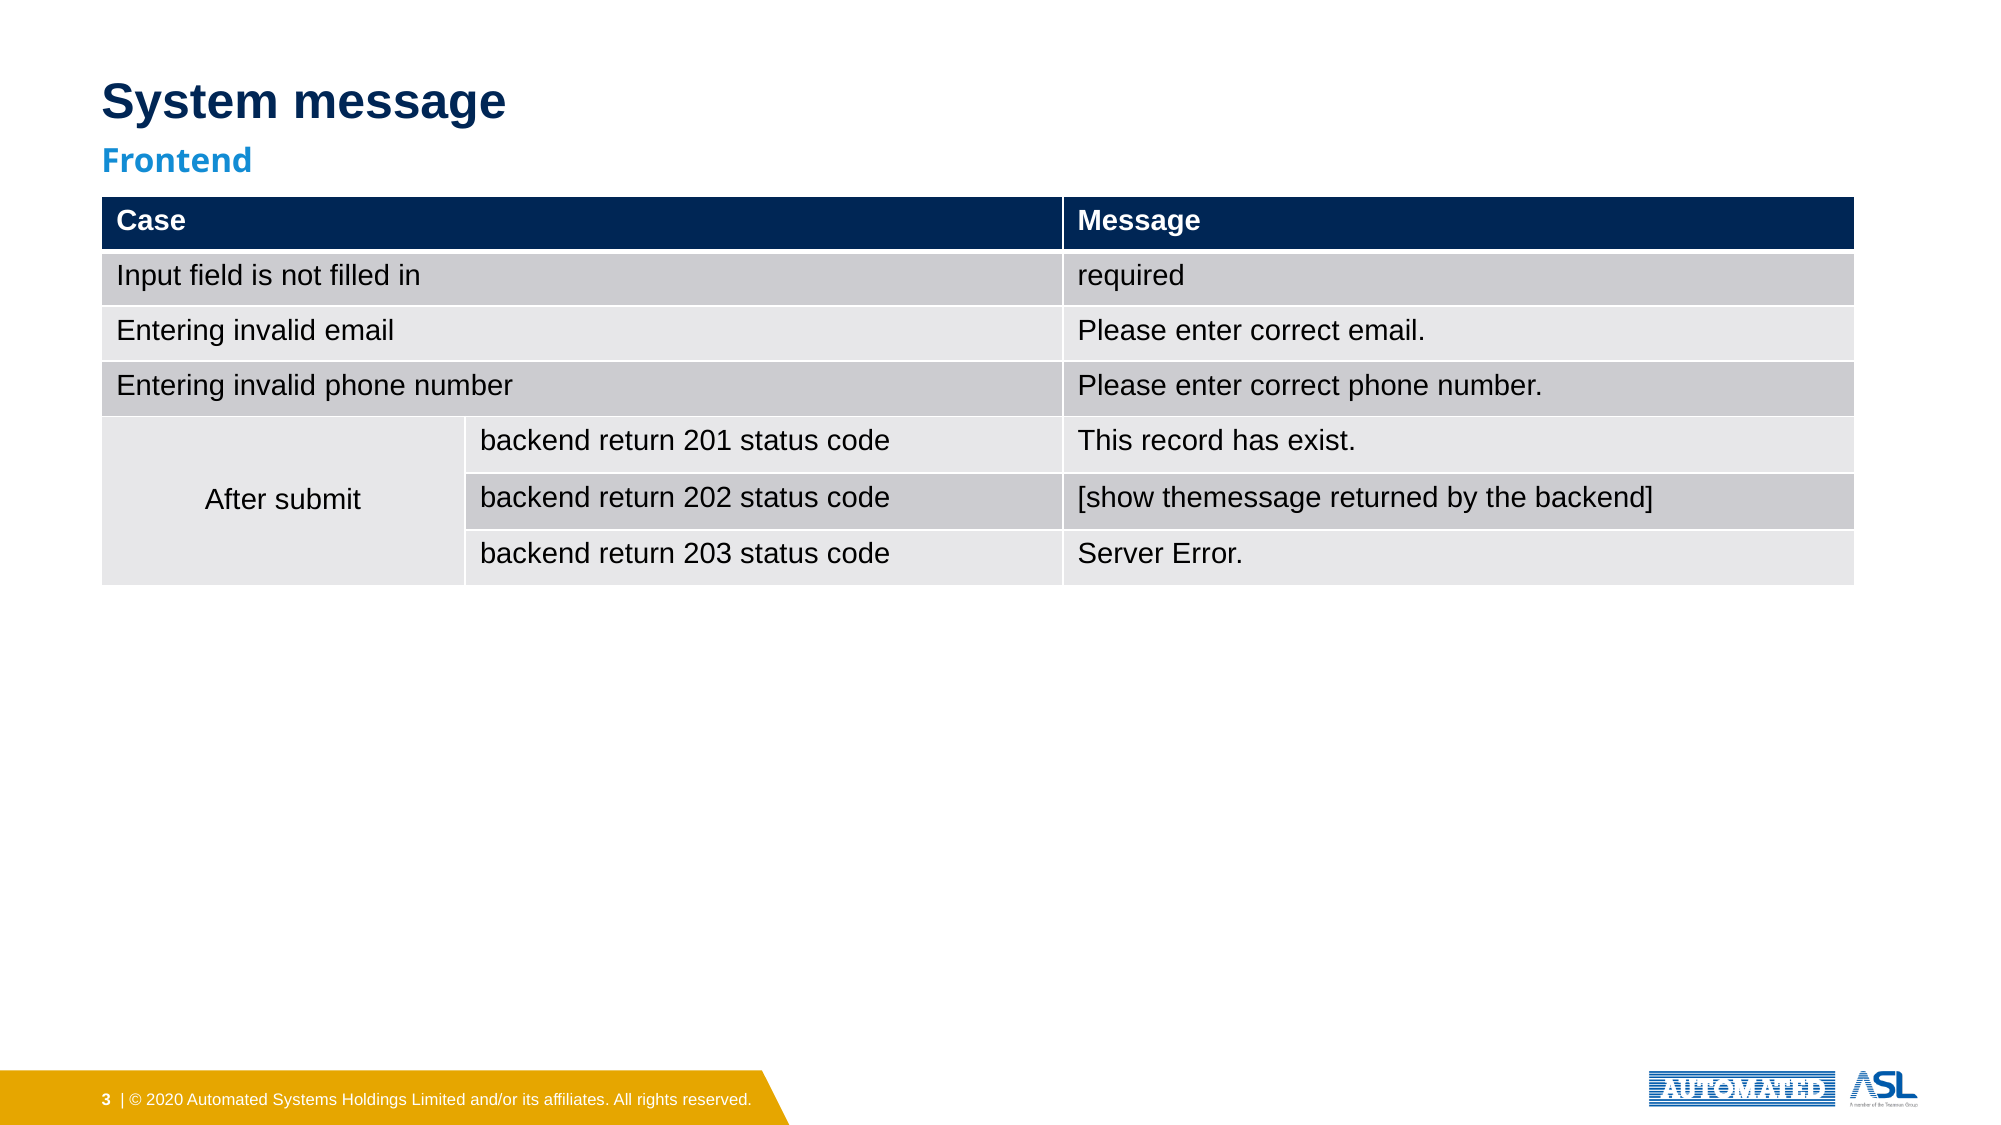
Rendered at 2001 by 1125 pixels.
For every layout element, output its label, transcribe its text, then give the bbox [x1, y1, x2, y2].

table_cell Entering invalid phone number [102, 362, 1062, 416]
table_cell backend return 202 status code [466, 474, 1062, 529]
table_cell Server Error. [1064, 531, 1854, 585]
picture [1640, 1058, 1926, 1118]
table_cell required [1064, 254, 1854, 305]
table_cell [show themessage returned by the backend] [1064, 474, 1854, 529]
table_cell After submit [102, 417, 464, 585]
table_cell This record has exist. [1064, 417, 1854, 472]
list Frontend [86, 131, 1922, 197]
table_header Case [102, 197, 1062, 249]
title System message [86, 64, 1922, 131]
table_header Message [1064, 197, 1854, 249]
table_cell Entering invalid email [102, 307, 1062, 360]
table_cell Input field is not filled in [102, 254, 1062, 305]
table_cell backend return 201 status code [466, 417, 1062, 472]
table_cell backend return 203 status code [466, 531, 1062, 585]
table_cell Please enter correct phone number. [1064, 362, 1854, 416]
table_cell Please enter correct email. [1064, 307, 1854, 360]
